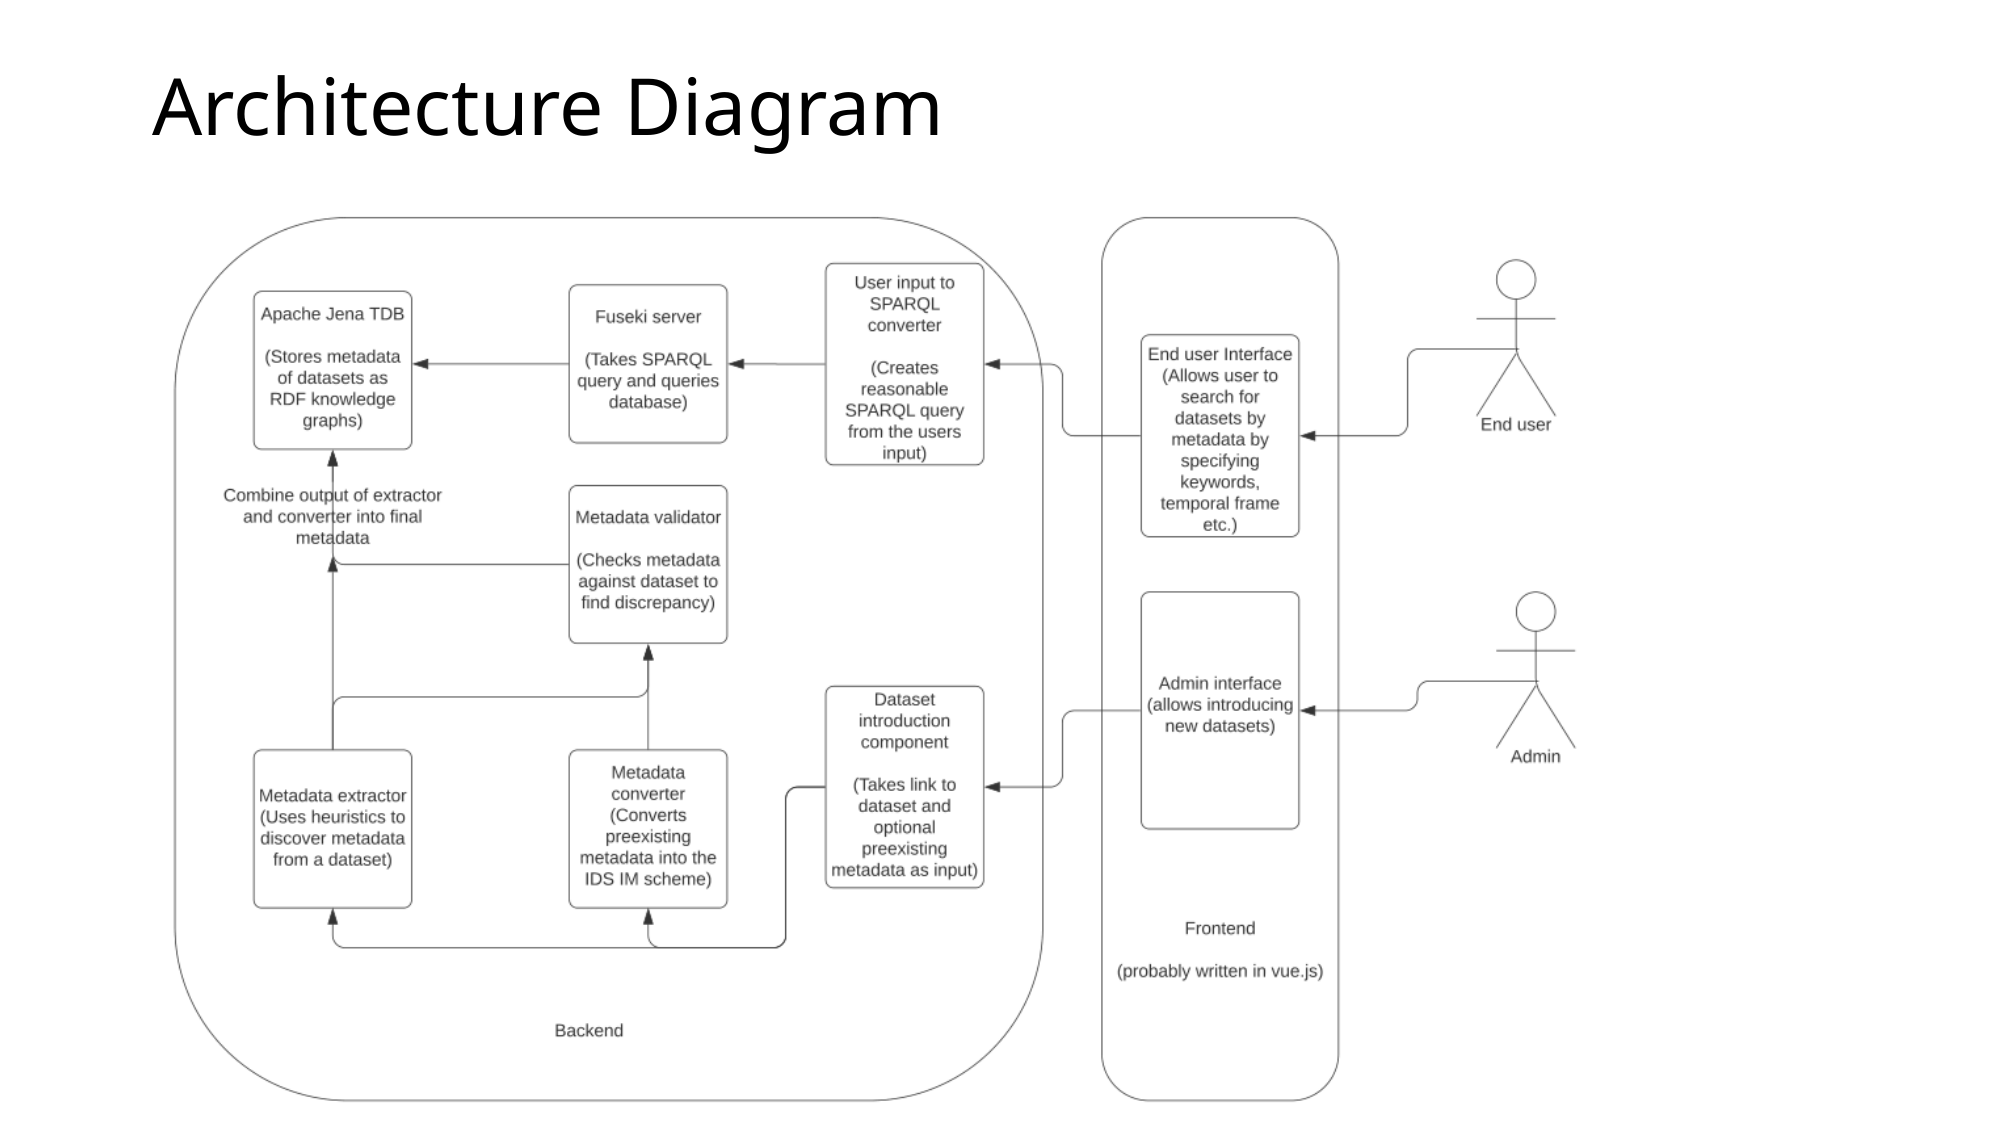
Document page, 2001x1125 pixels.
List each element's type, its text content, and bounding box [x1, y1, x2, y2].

title Architecture Diagram [137, 59, 1863, 161]
picture [137, 208, 1621, 1114]
